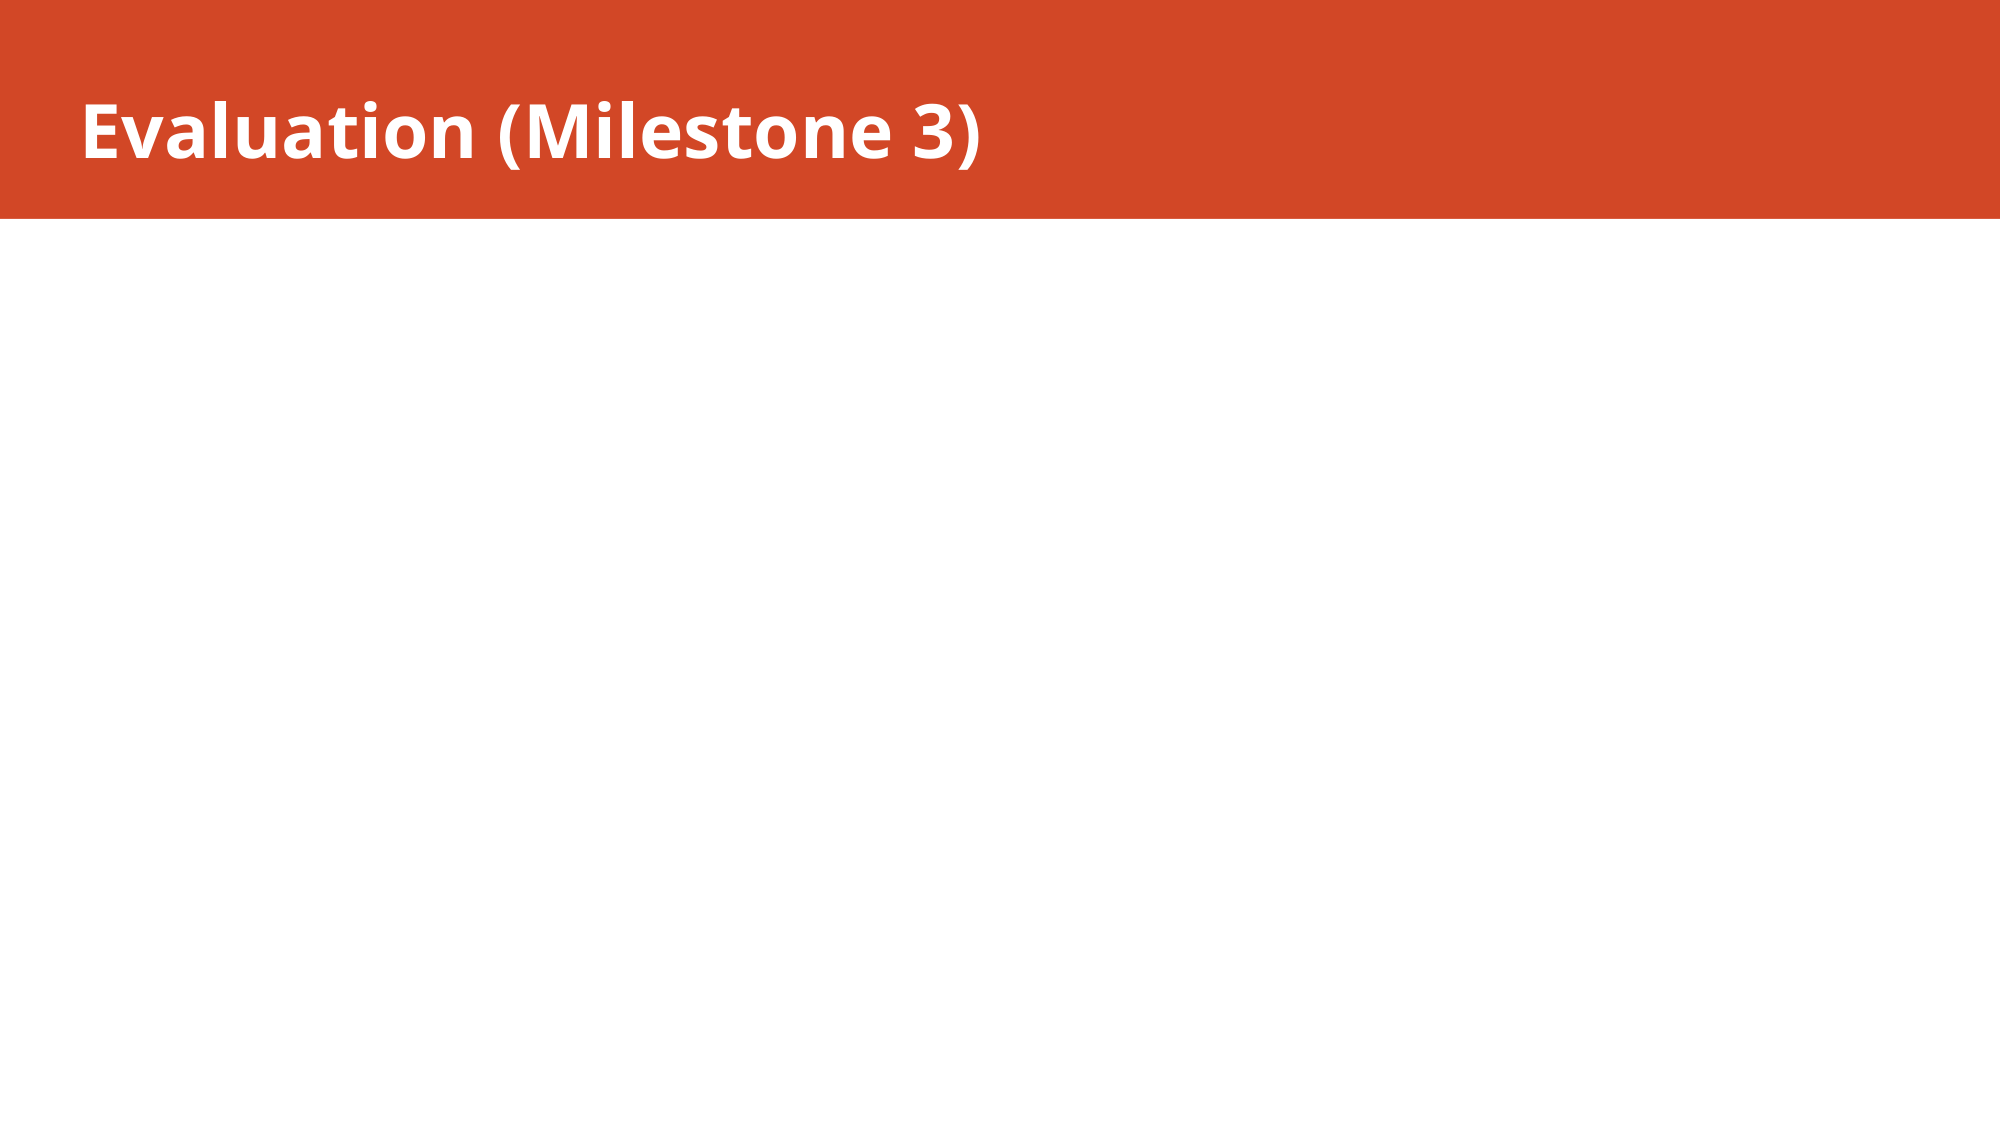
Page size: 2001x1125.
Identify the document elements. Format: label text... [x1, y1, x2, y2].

title Evaluation (Milestone 3) [64, 72, 1829, 272]
